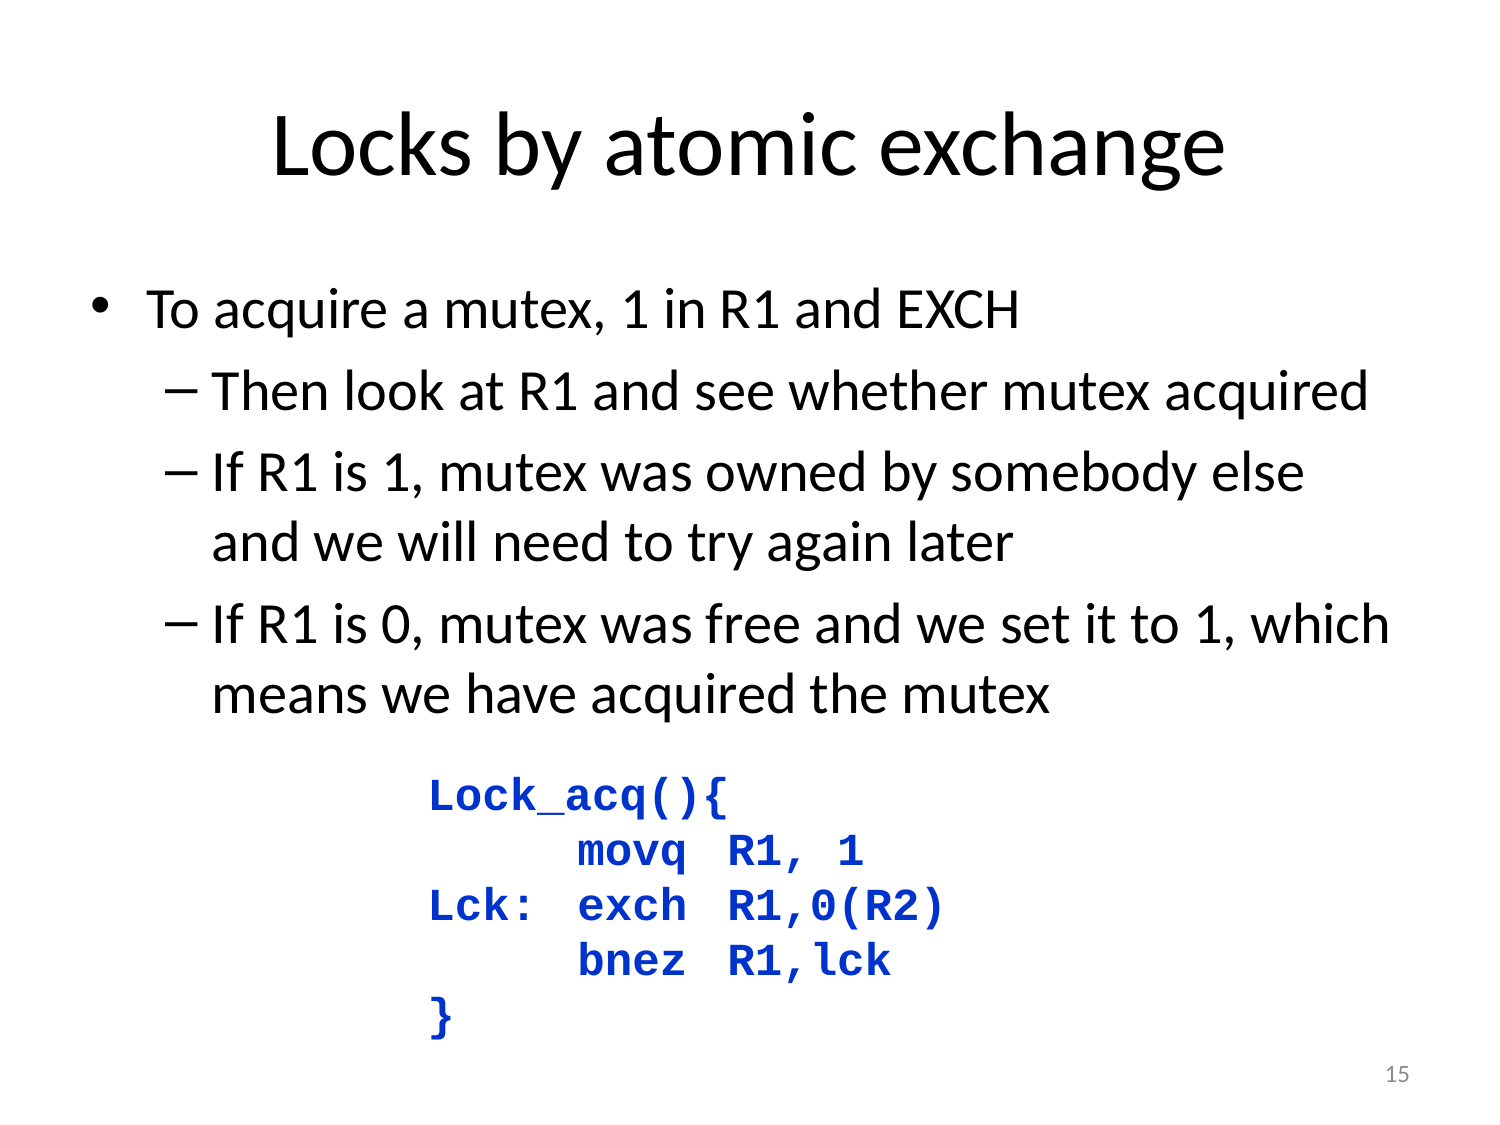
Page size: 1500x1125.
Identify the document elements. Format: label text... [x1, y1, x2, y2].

list To acquire a mutex, 1 in R1 and EXCH Then look at R1 and see whether mutex acquired If R1 is 1, mutex was owned by somebody else and we will need to try again later If R1 is 0, mutex was free and we set it to 1, which means we have acquired the mutex [75, 262, 1425, 1038]
title Locks by atomic exchange [24, 45, 1475, 233]
text_box Lock_acq(){ movq R1, 1 Lck: exch R1,0(R2) bnez R1,lck } [412, 757, 1063, 1047]
slide_number 15 [1074, 1042, 1425, 1103]
